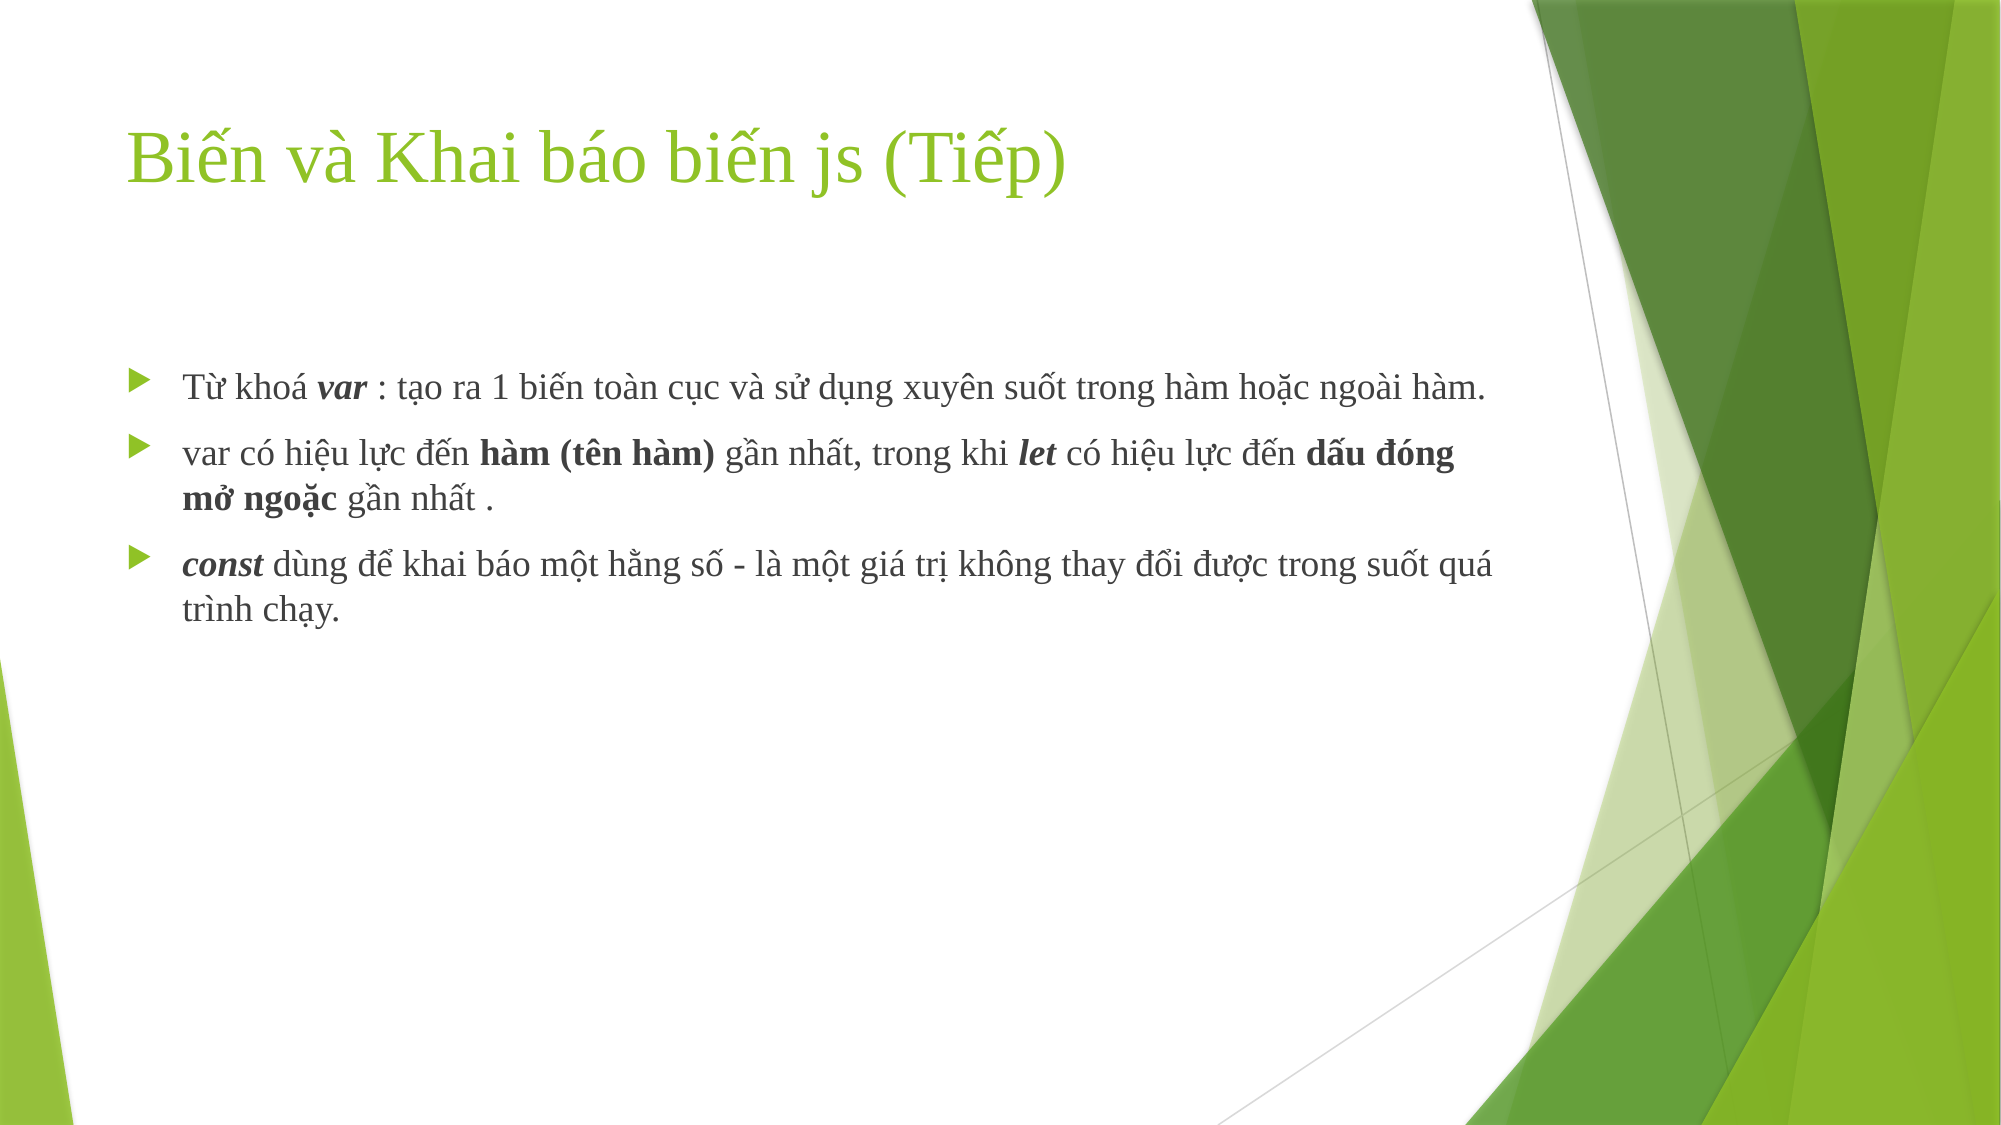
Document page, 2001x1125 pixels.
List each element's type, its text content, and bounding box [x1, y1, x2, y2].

title Biến và Khai báo biến js (Tiếp) [111, 99, 1522, 317]
list Từ khoá var : tạo ra 1 biến toàn cục và sử dụng xuyên suốt trong hàm hoặc ngoài hàm. var có hiệu lực đến hàm (tên hàm) gần nhất, trong khi let có hiệu lực đến dấu đóng mở ngoặc gần nhất . const dùng để khai báo một hằng số - là một giá trị không thay đổi được trong suốt quá trình chạy. [111, 354, 1522, 992]
